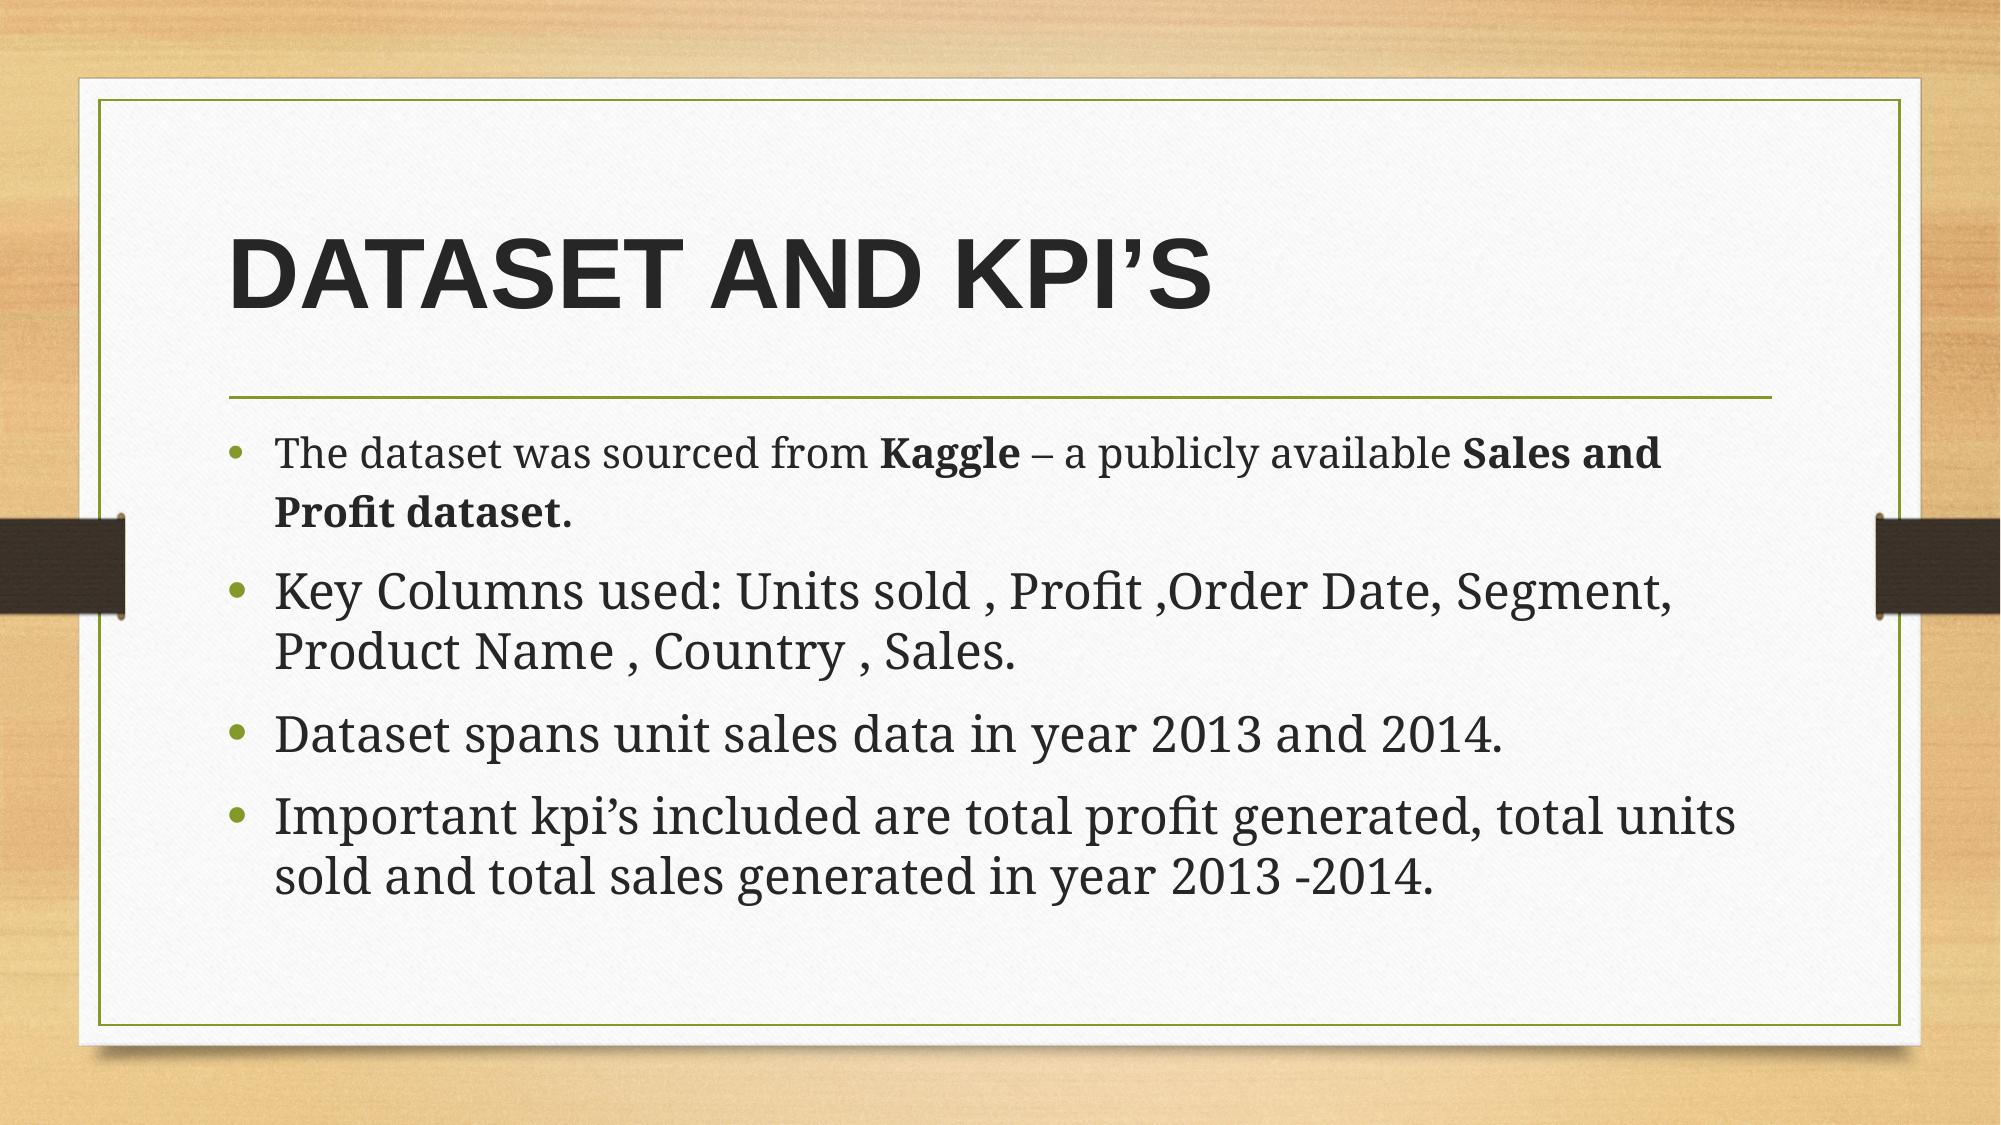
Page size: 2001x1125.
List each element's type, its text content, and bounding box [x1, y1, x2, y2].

list The dataset was sourced from Kaggle – a publicly available Sales and Profit dataset. Key Columns used: Units sold , Profit ,Order Date, Segment, Product Name , Country , Sales. Dataset spans unit sales data in year 2013 and 2014. Important kpi’s included are total profit generated, total units sold and total sales generated in year 2013 -2014. [212, 419, 1788, 964]
picture [0, 0, 2001, 1125]
title DATASET AND KPI’S [212, 161, 1788, 375]
